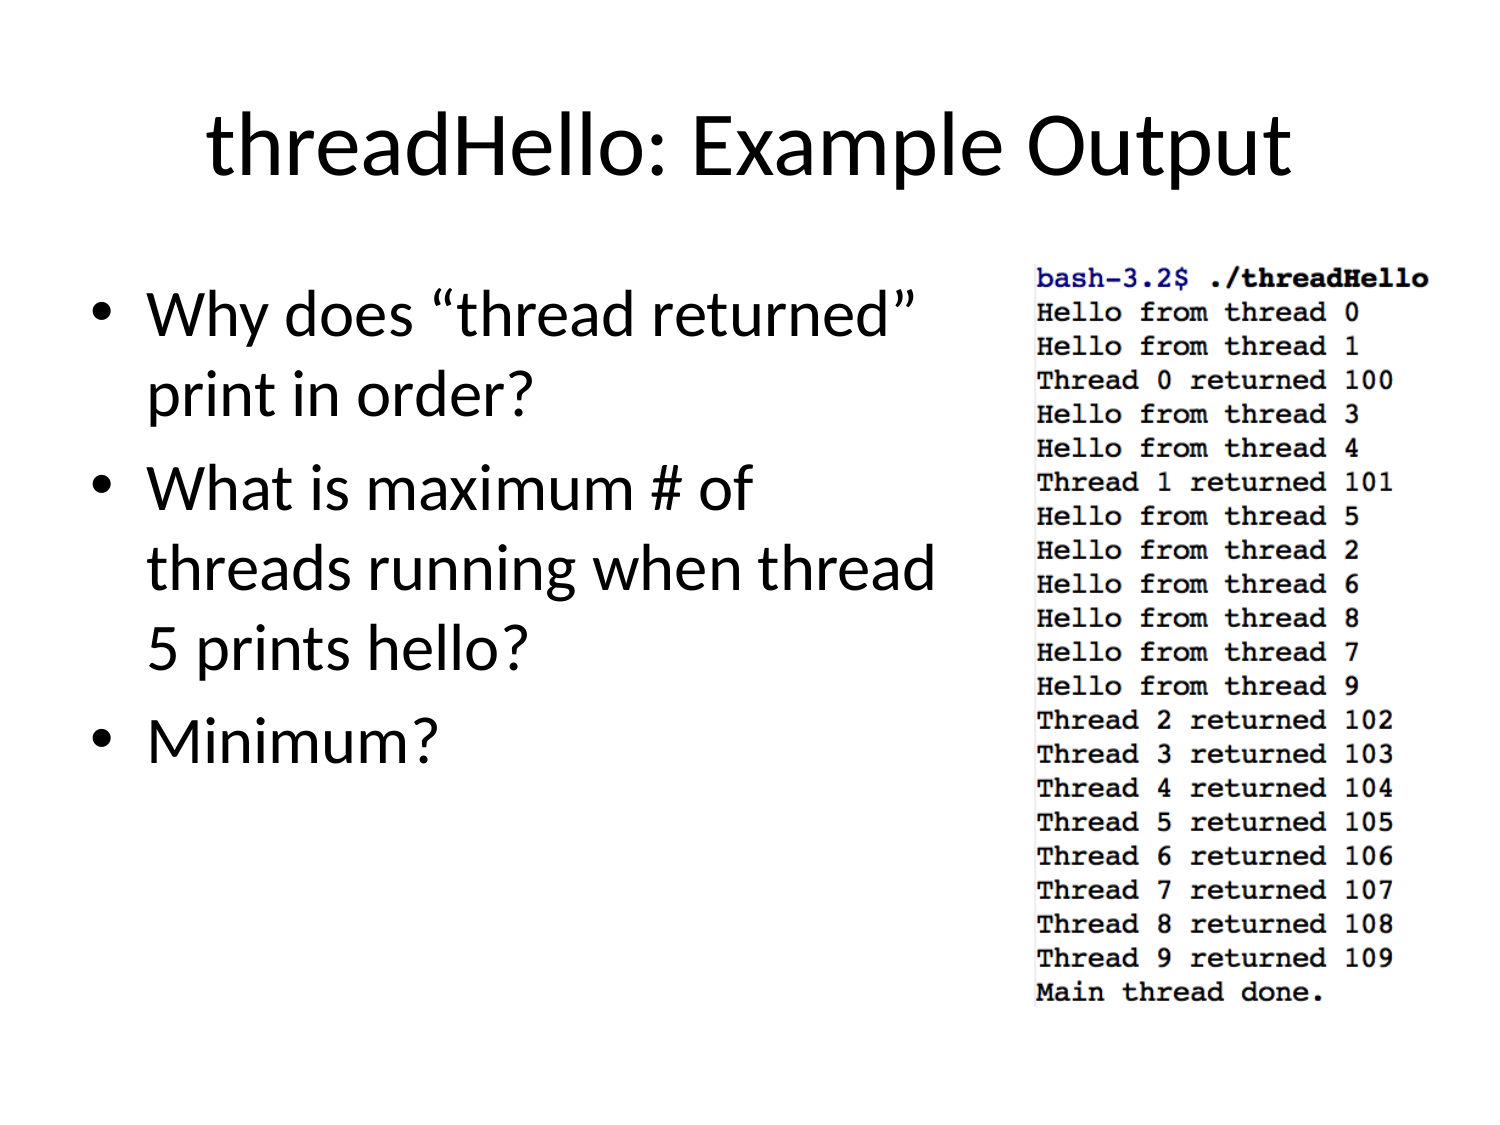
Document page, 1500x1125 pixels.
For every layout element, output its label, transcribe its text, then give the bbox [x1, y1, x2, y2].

title threadHello: Example Output [75, 45, 1425, 233]
picture [559, 263, 1500, 1007]
list Why does “thread returned” print in order? What is maximum # of threads running when thread 5 prints hello? Minimum? [75, 262, 560, 1005]
